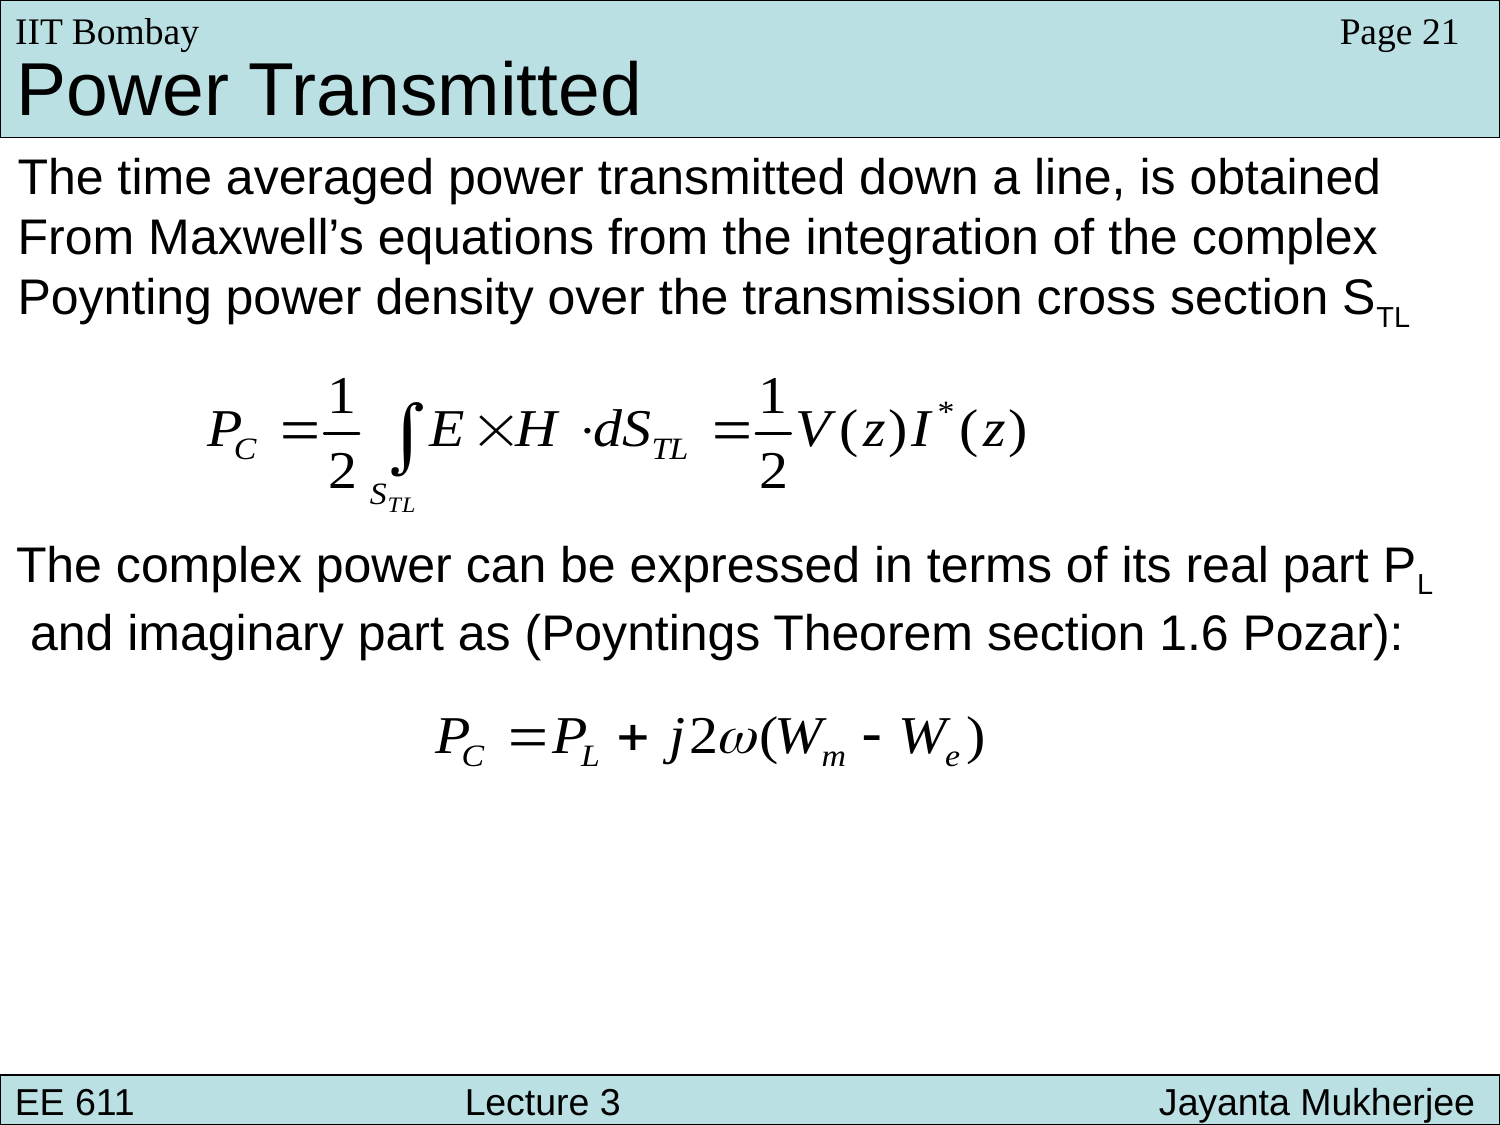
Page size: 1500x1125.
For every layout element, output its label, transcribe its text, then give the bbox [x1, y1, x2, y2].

text_box IIT Bombay [0, 0, 215, 60]
text_box Page 21 [1325, 0, 1475, 60]
text_box [215, 0, 1500, 138]
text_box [424, 699, 996, 780]
text_box Power Transmitted [1, 33, 658, 138]
text_box The time averaged power transmitted down a line, is obtained From Maxwell’s equations from the integration of the complex Poynting power density over the transmission cross section STL [3, 137, 1426, 341]
text_box The complex power can be expressed in terms of its real part PL and imaginary part as (Poyntings Theorem section 1.6 Pozar): [1, 524, 1449, 668]
text_box EE 611 Lecture 3 Jayanta Mukherjee [0, 1074, 1500, 1125]
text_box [196, 362, 1038, 523]
